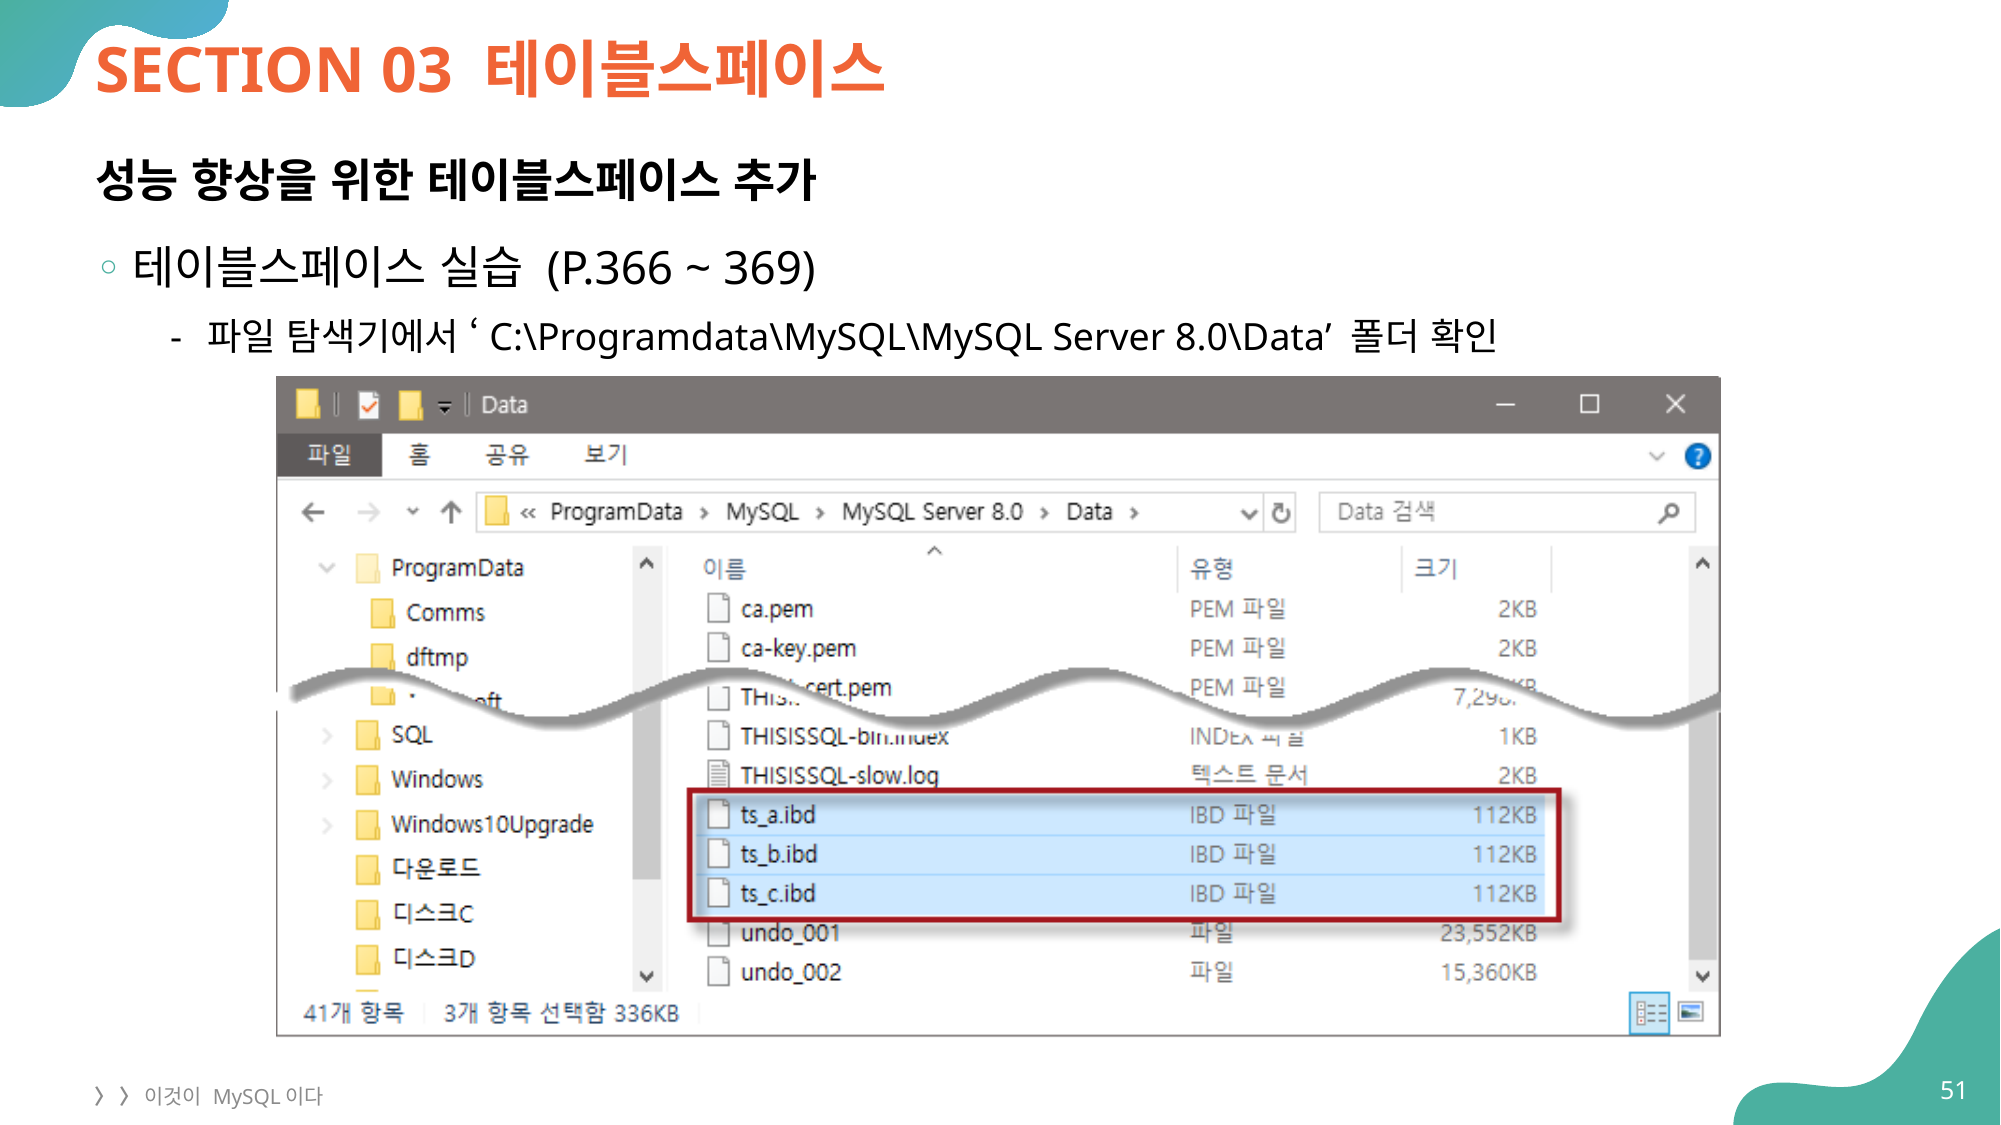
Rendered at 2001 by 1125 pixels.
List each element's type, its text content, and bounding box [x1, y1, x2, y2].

footer 〉 〉 이것이 MySQL이다 [79, 1078, 755, 1114]
picture [276, 376, 1721, 1039]
slide_number 51 [1917, 1061, 1984, 1122]
title SECTION 03 테이블스페이스 [79, 17, 1931, 128]
list 성능 향상을 위한 테이블스페이스 추가 테이블스페이스 실습 (P.366 ~ 369) 파일 탐색기에서 ‘C:\Programdata\MySQL\MySQL Server 8.0\Data’ 폴더 확인 [79, 133, 1931, 1062]
